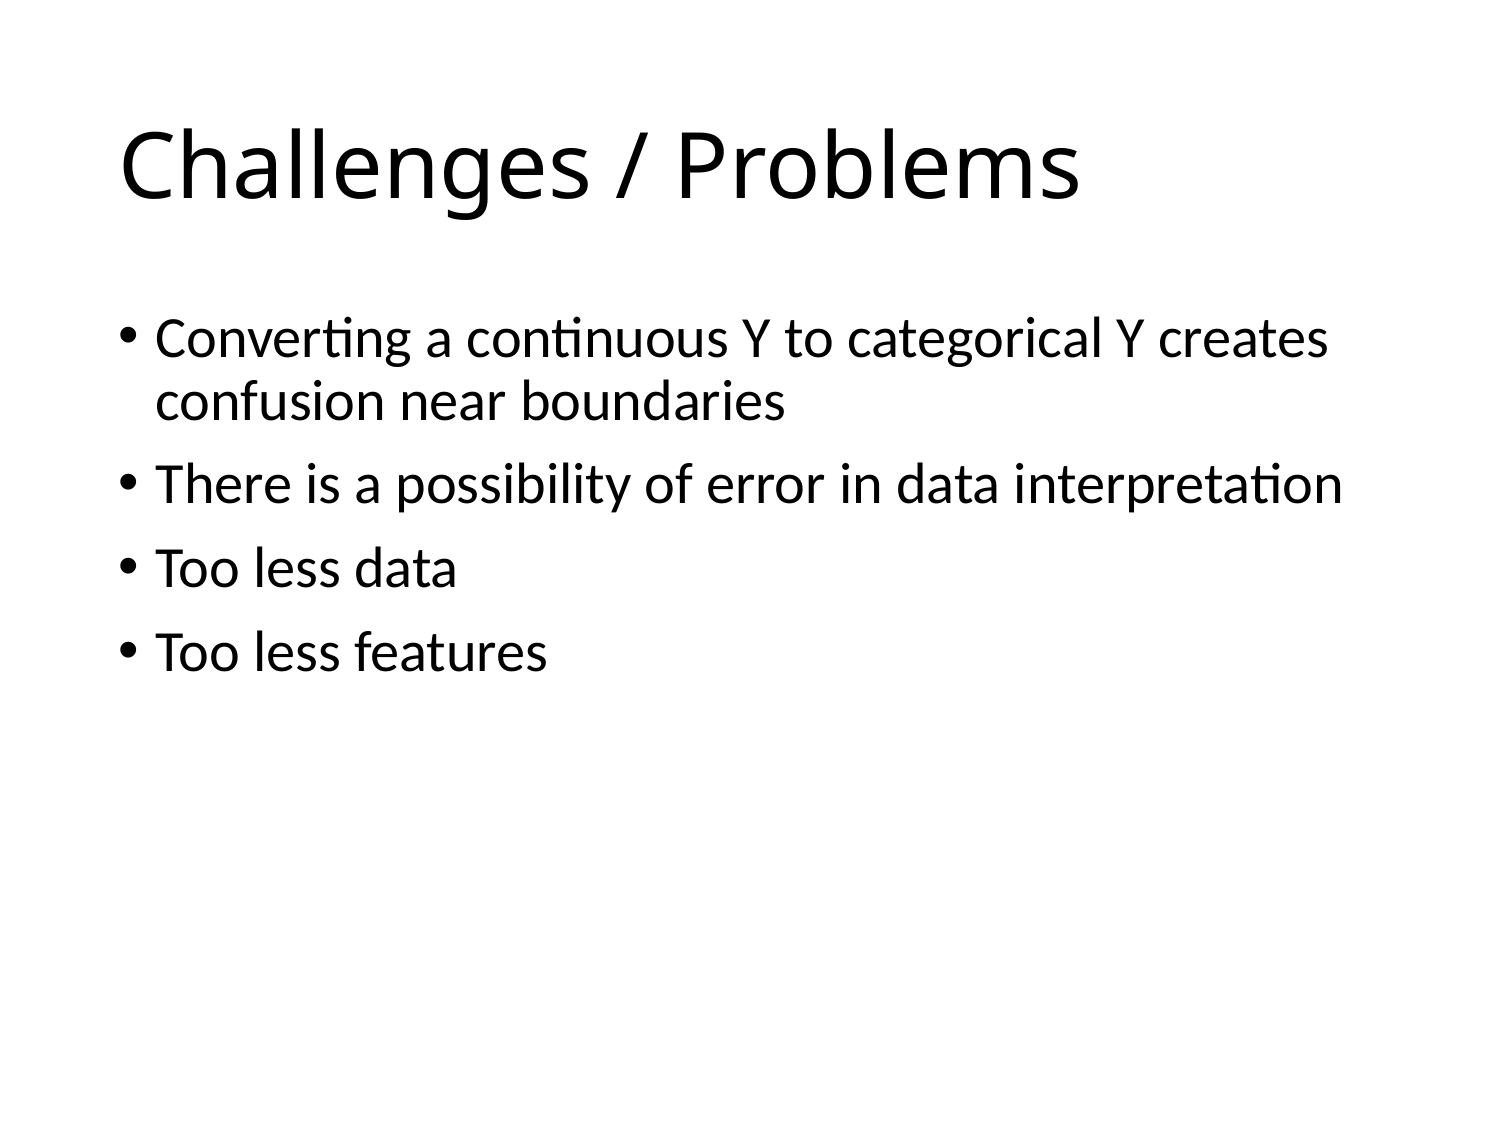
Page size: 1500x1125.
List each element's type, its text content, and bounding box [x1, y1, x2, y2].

list Converting a continuous Y to categorical Y creates confusion near boundaries There is a possibility of error in data interpretation Too less data Too less features [103, 299, 1397, 1014]
title Challenges / Problems [103, 59, 1397, 278]
